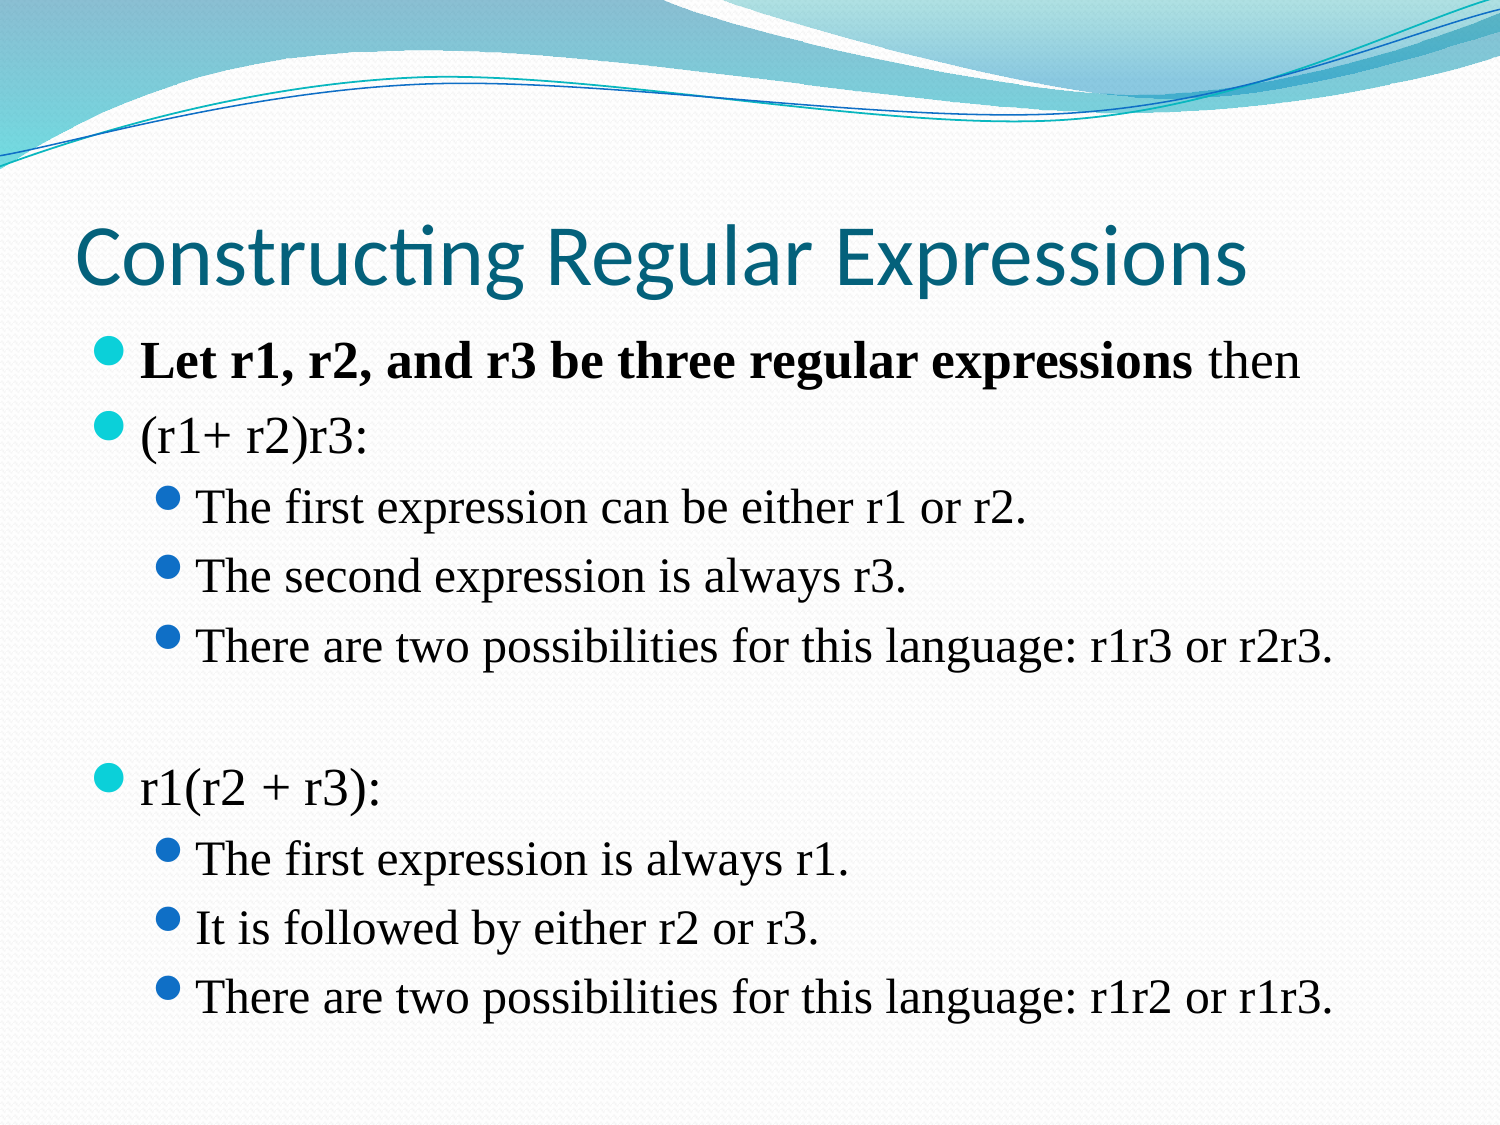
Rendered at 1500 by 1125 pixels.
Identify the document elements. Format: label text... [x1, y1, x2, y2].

list Let r1, r2, and r3 be three regular expressions then (r1+ r2)r3: The first expression can be either r1 or r2. The second expression is always r3. There are two possibilities for this language: r1r3 or r2r3. r1(r2 + r3): The first expression is always r1. It is followed by either r2 or r3. There are two possibilities for this language: r1r2 or r1r3. [75, 317, 1425, 1038]
title Constructing Regular Expressions [75, 115, 1425, 303]
